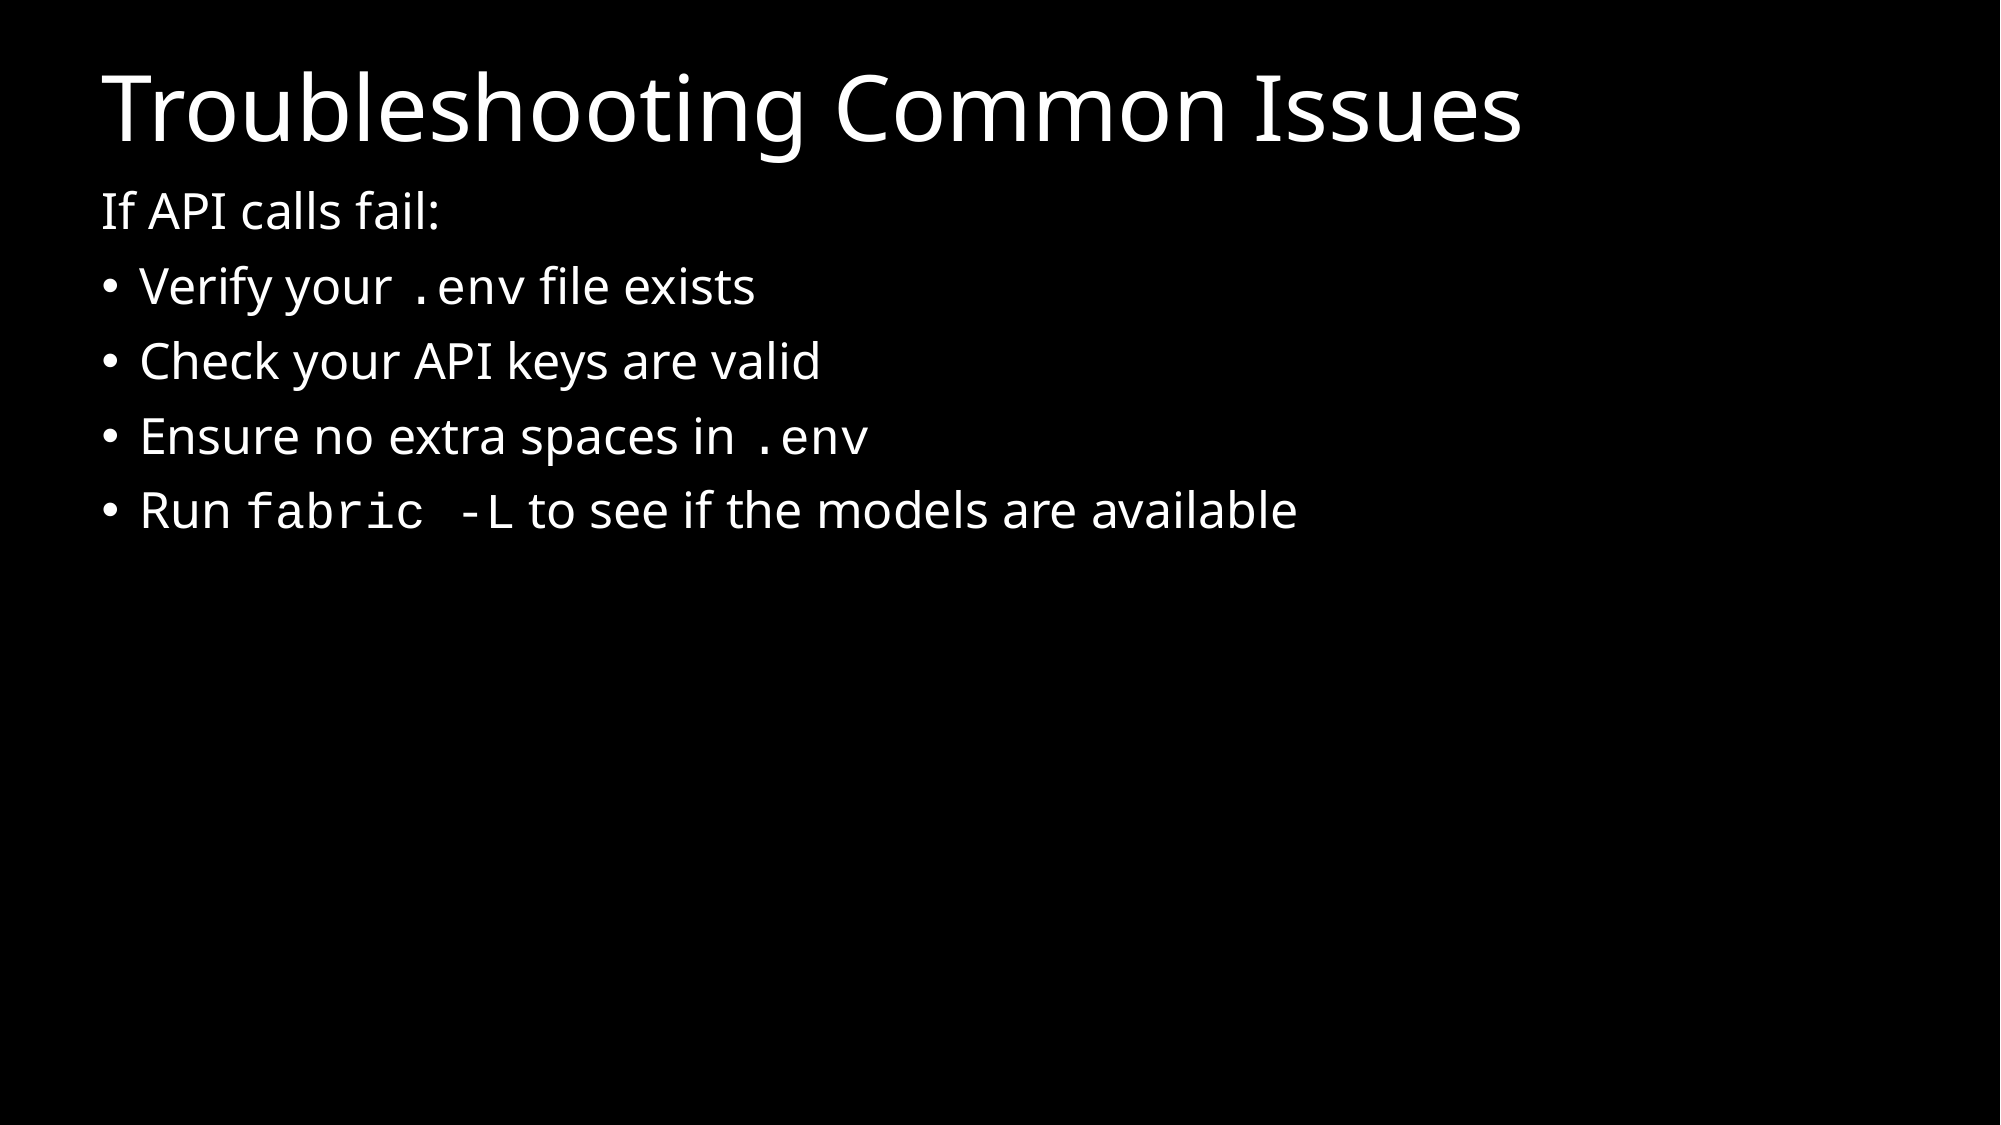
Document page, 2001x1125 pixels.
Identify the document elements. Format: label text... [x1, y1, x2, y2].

title Troubleshooting Common Issues [86, 59, 1916, 165]
list If API calls fail: Verify your .env file exists Check your API keys are valid Ensure no extra spaces in .env Run fabric -L to see if the models are available [86, 178, 1916, 1014]
